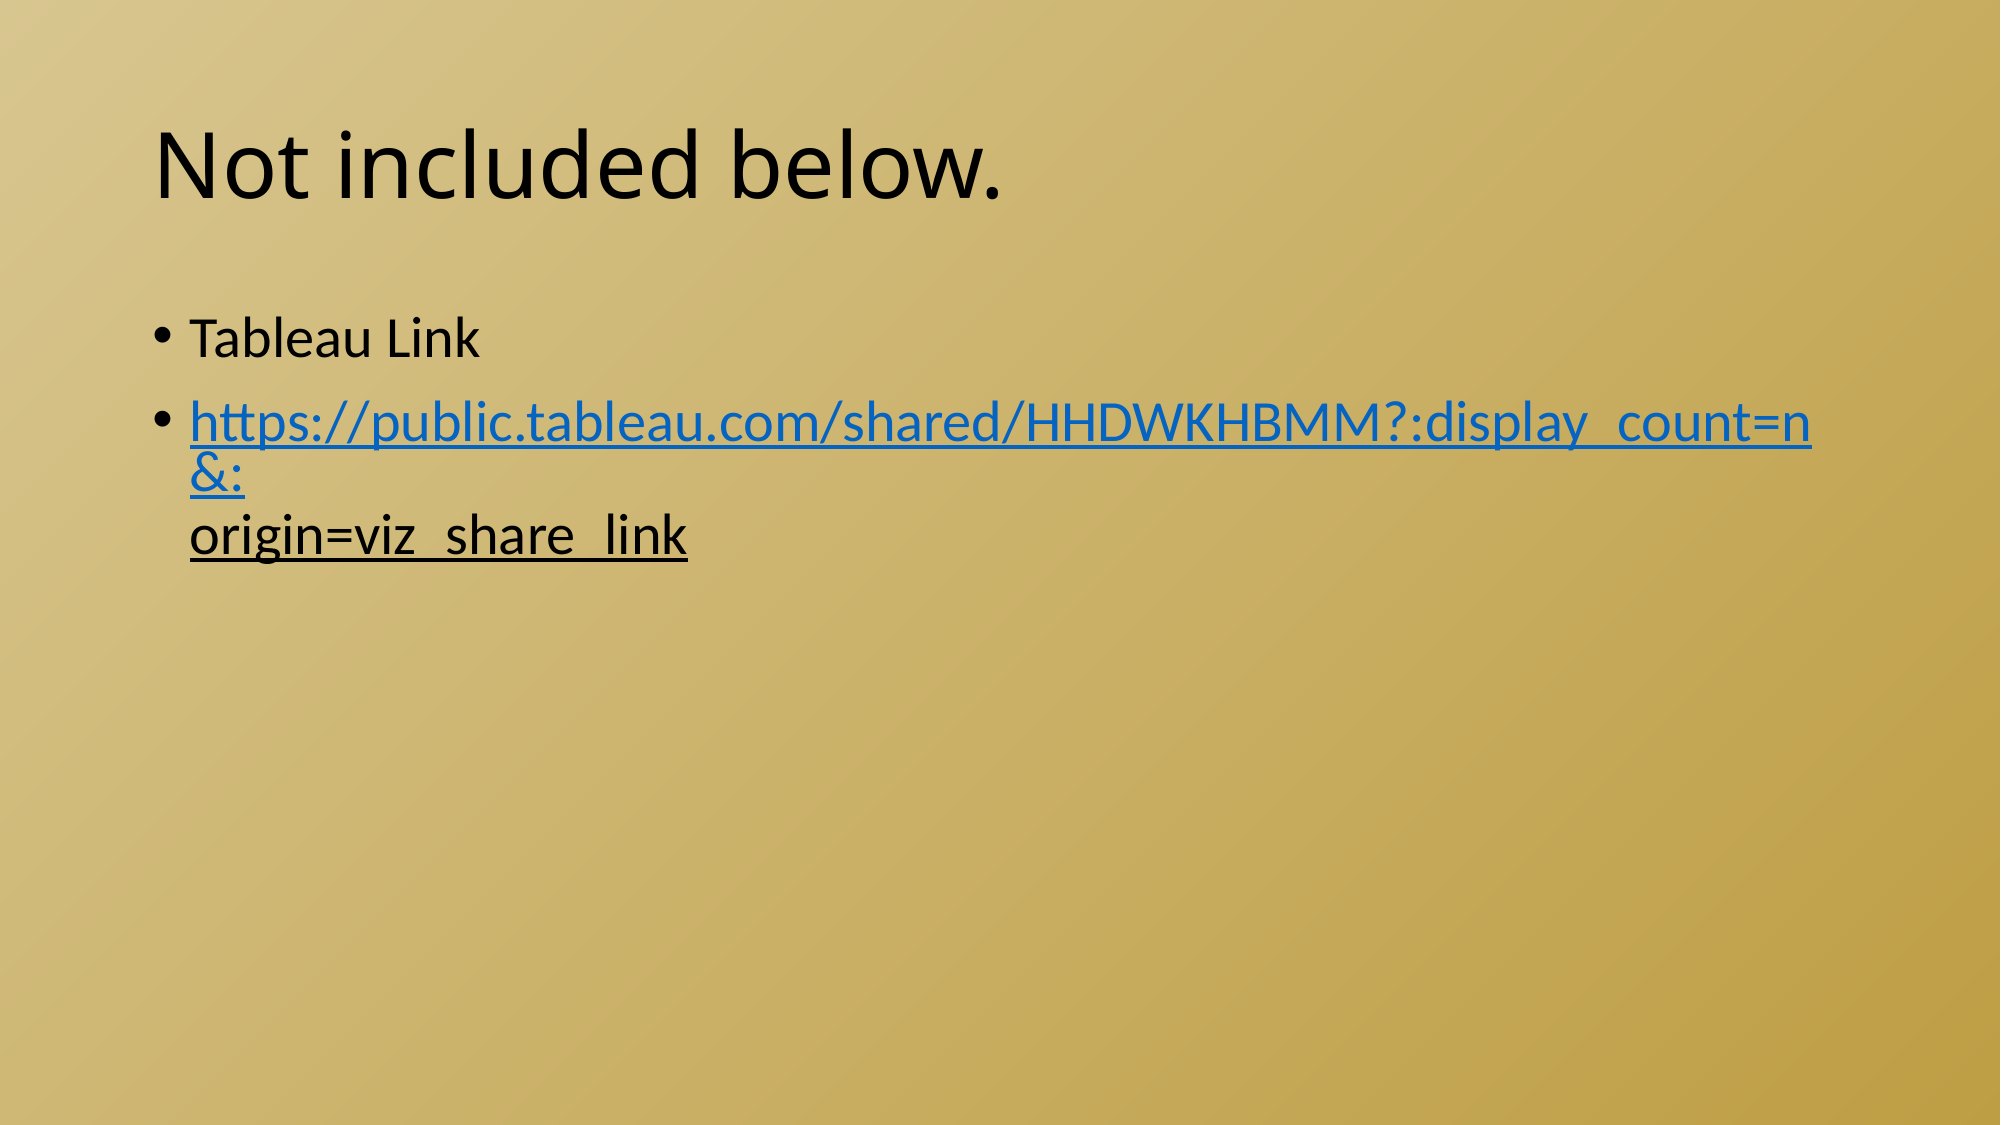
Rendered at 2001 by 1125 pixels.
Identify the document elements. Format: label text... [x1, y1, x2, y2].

list Tableau Link https://public.tableau.com/shared/HHDWKHBMM?:display_count=n&:origin=viz_share_link [137, 299, 1863, 1014]
title Not included below. [137, 59, 1863, 278]
